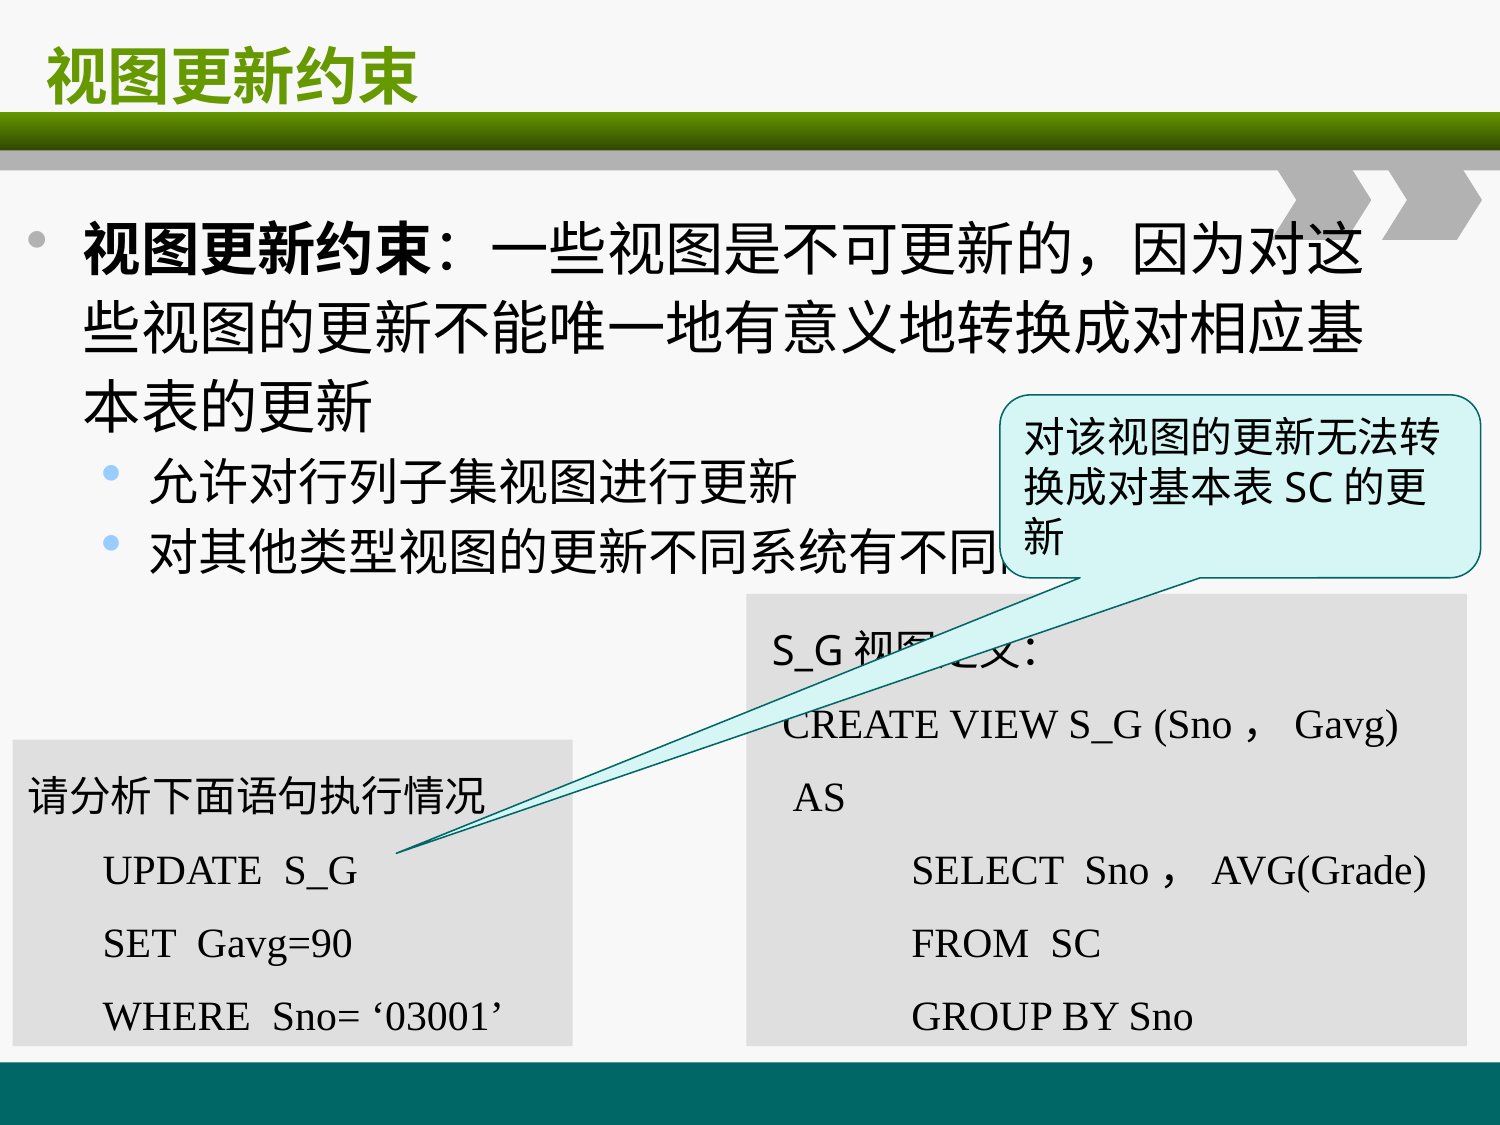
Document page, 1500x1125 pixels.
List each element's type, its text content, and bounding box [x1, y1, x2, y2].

title 视图更新约束 [30, 24, 1463, 125]
list 视图更新约束：一些视图是不可更新的，因为对这些视图的更新不能唯一地有意义地转换成对相应基本表的更新 允许对行列子集视图进行更新 对其他类型视图的更新不同系统有不同限制 [11, 195, 1400, 622]
text_box 请分析下面语句执行情况 UPDATE S_G SET Gavg=90 WHERE Sno= ‘03001’ [12, 739, 573, 1047]
text_box 对该视图的更新无法转换成对基本表SC的更新 [396, 394, 1481, 854]
text_box S_G视图定义： CREATE VIEW S_G (Sno，Gavg) AS SELECT Sno，AVG(Grade) FROM SC GROUP BY Sno [746, 593, 1467, 1047]
